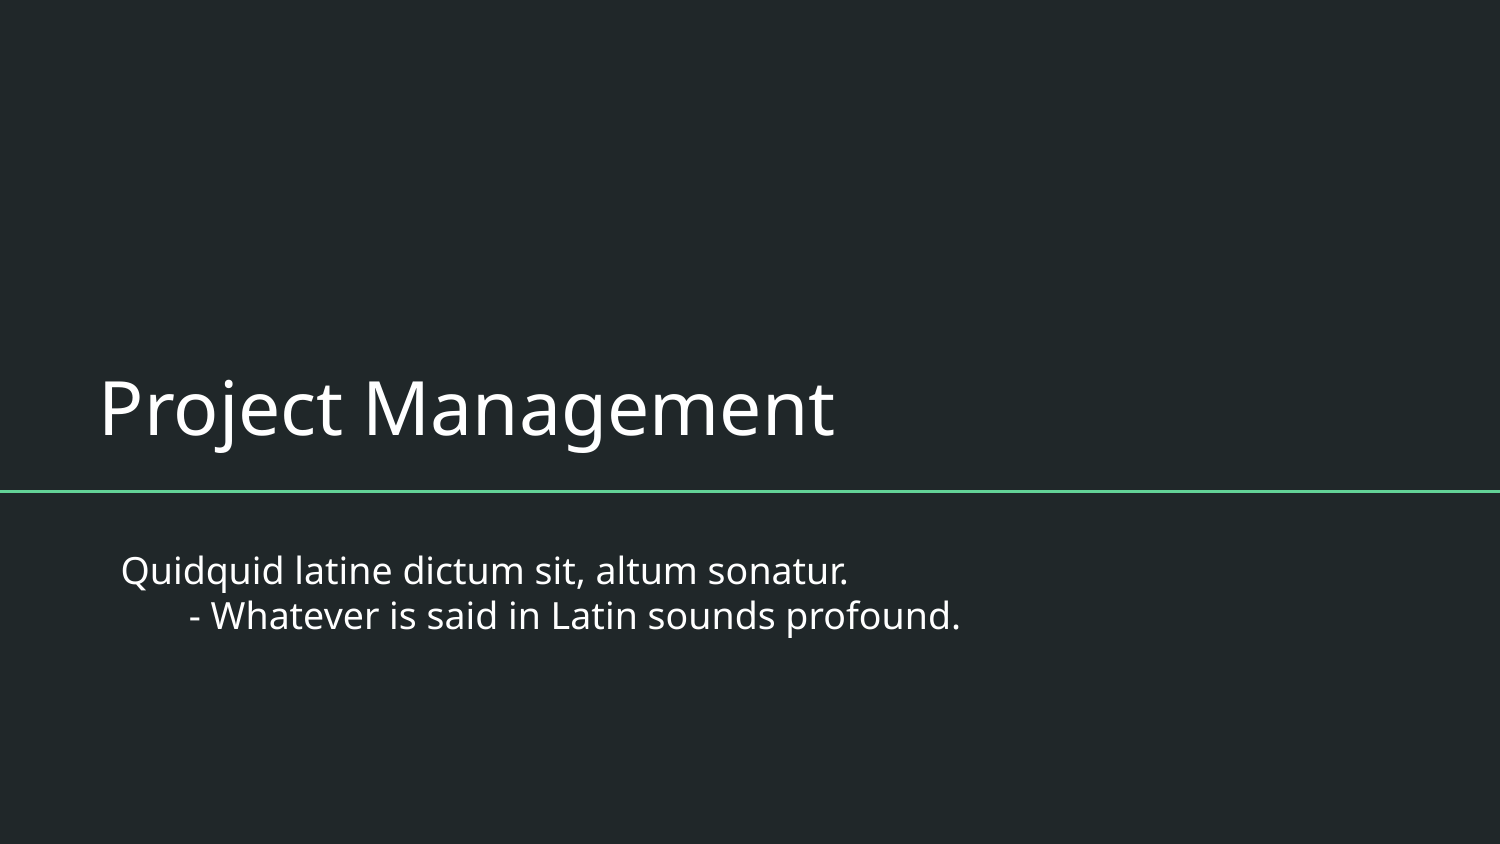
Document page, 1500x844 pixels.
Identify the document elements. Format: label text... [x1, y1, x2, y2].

text_box Quidquid latine dictum sit, altum sonatur. - Whatever is said in Latin sounds profound. [105, 531, 1152, 763]
title Project Management [83, 337, 1417, 466]
